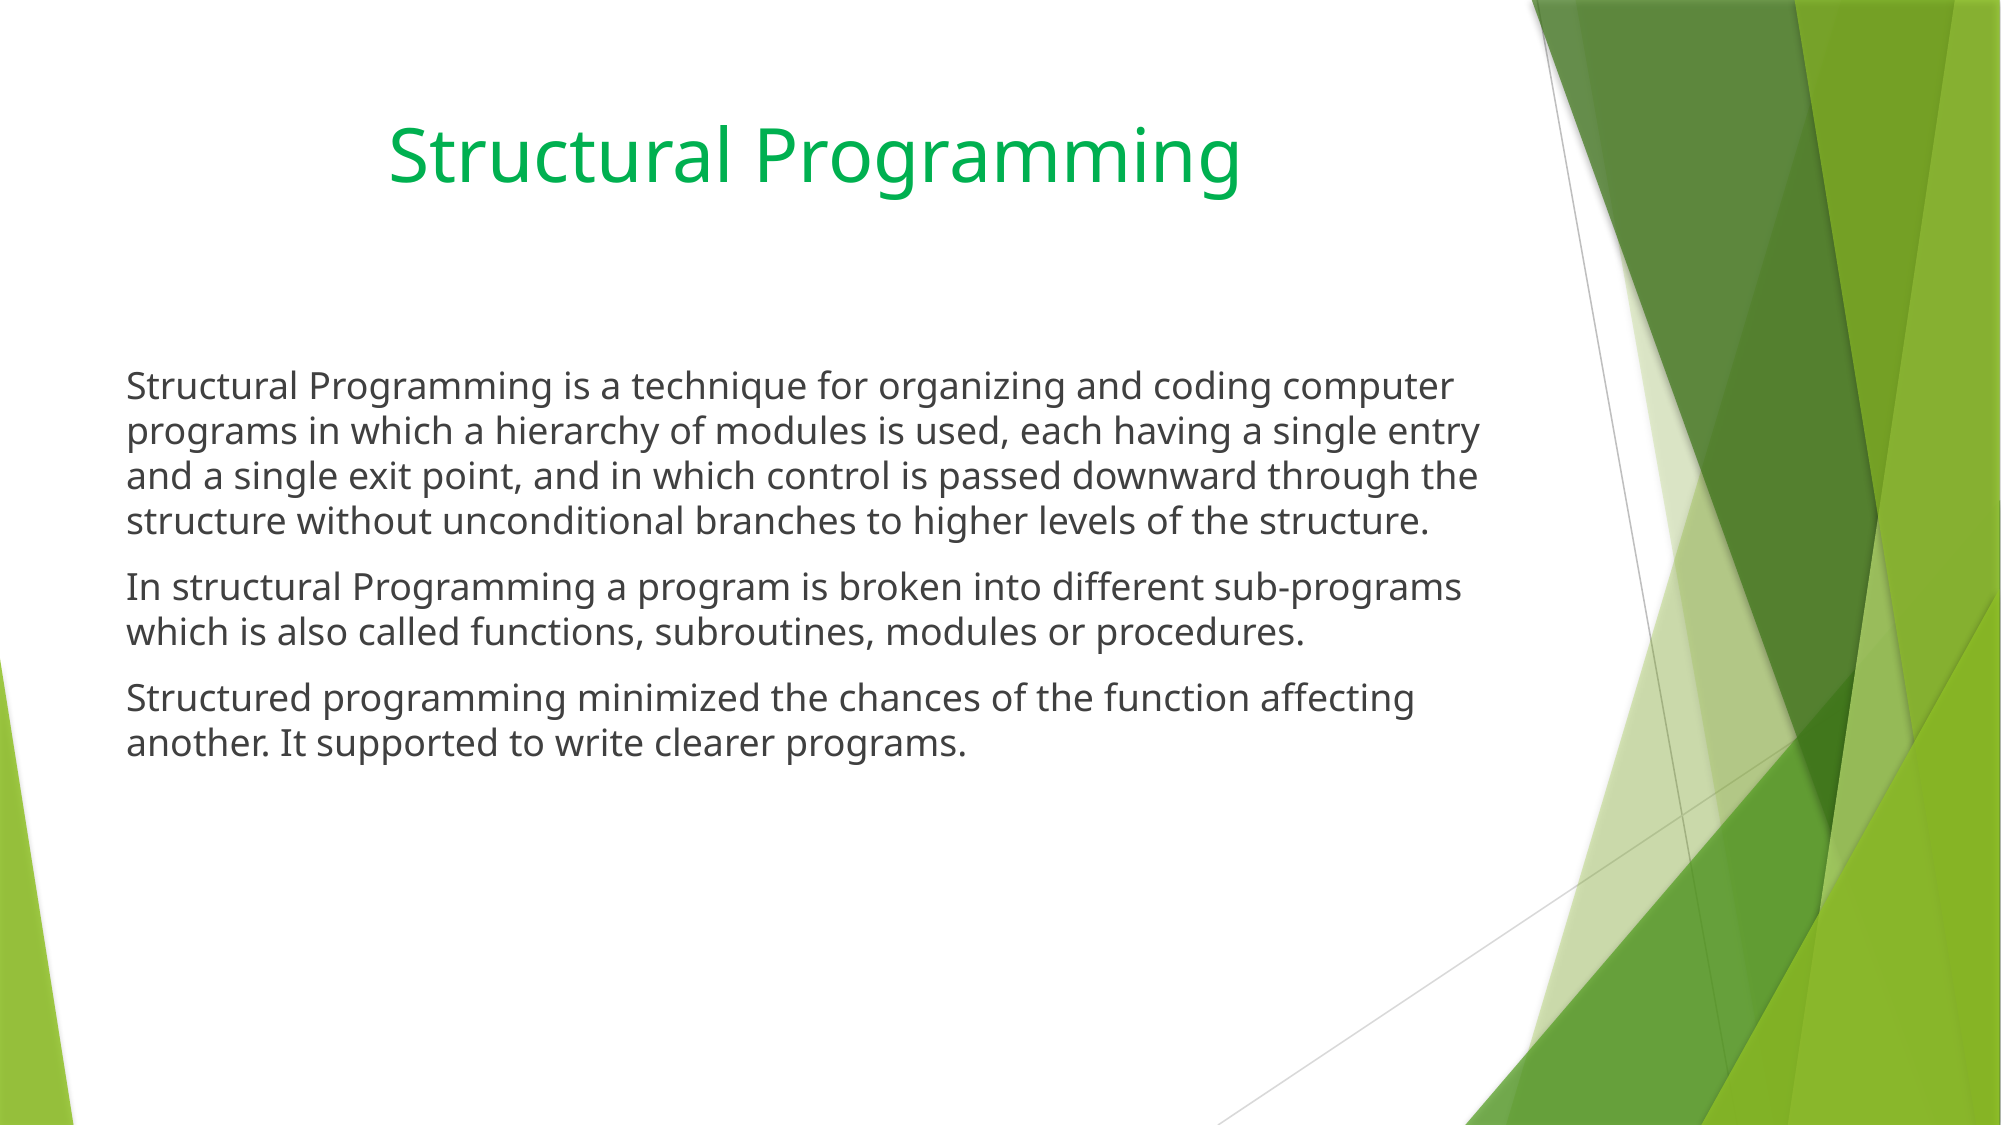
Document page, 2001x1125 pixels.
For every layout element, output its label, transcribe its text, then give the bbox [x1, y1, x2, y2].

title Structural Programming [111, 99, 1522, 317]
list Structural Programming is a technique for organizing and coding computer programs in which a hierarchy of modules is used, each having a single entry and a single exit point, and in which control is passed downward through the structure without unconditional branches to higher levels of the structure. In structural Programming a program is broken into different sub-programs which is also called functions, subroutines, modules or procedures. Structured programming minimized the chances of the function affecting another. It supported to write clearer programs. [111, 354, 1522, 992]
